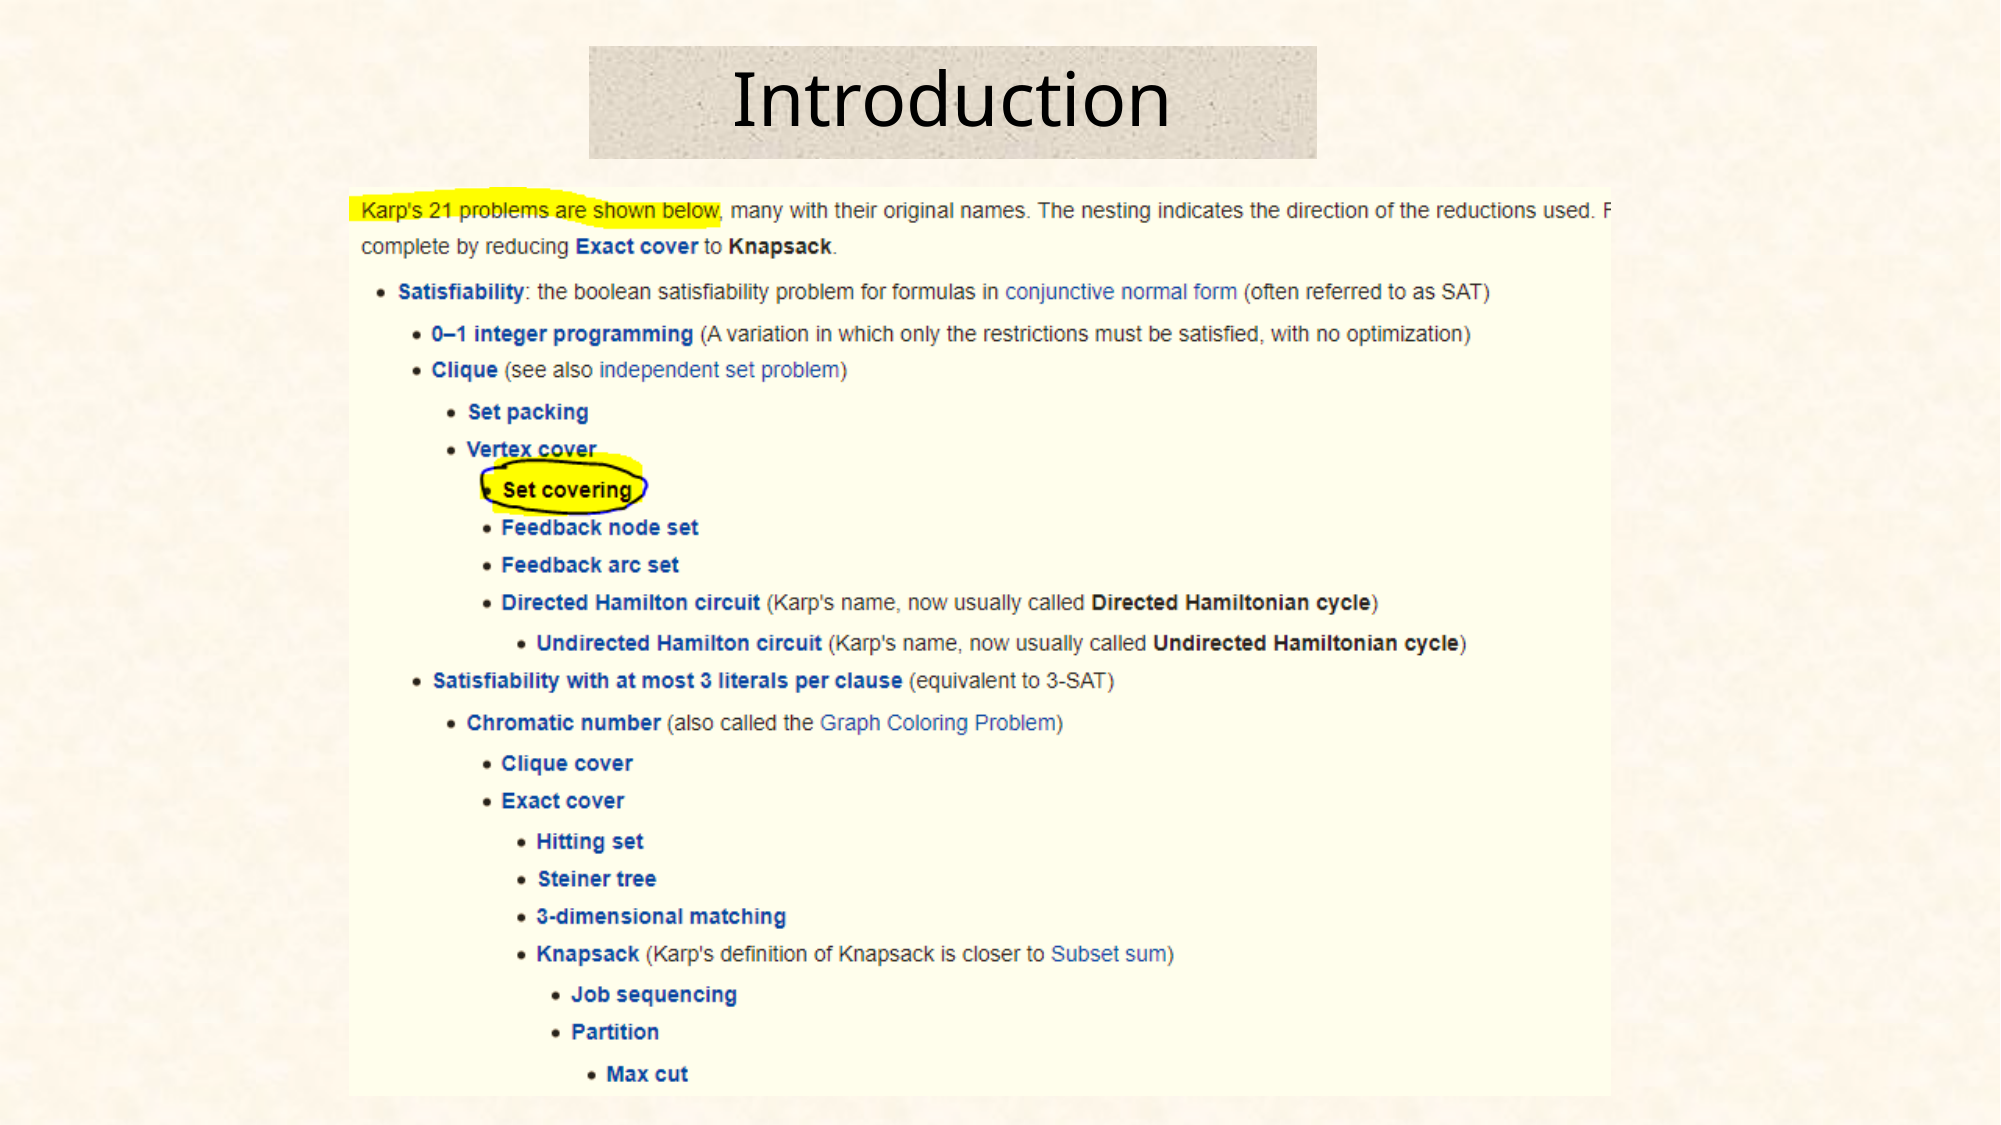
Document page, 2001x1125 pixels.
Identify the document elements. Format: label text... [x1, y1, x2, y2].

title Introduction [522, 46, 1506, 185]
text_box Introduction [589, 46, 1317, 159]
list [348, 187, 1611, 1097]
